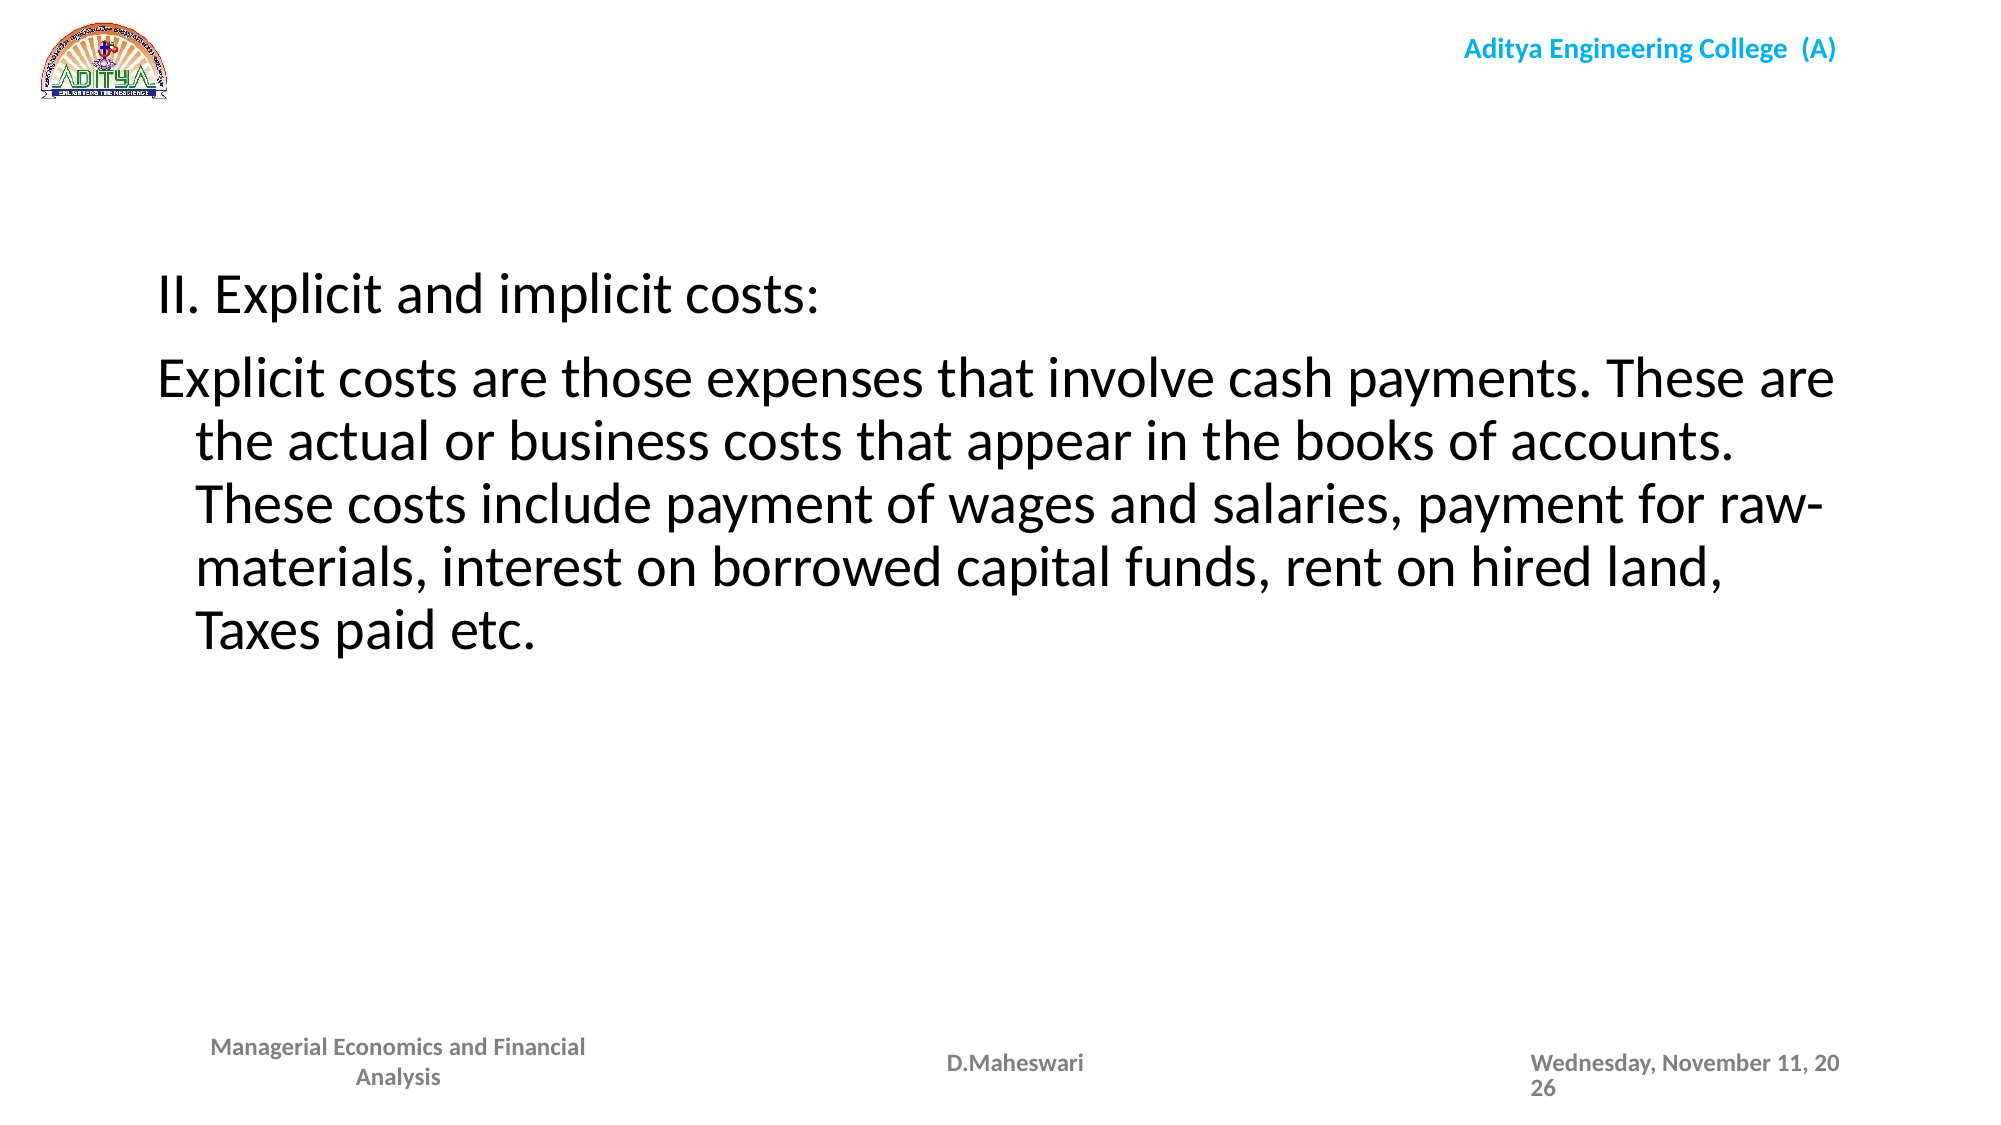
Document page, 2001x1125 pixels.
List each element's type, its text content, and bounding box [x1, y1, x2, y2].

footer D.Maheswari [843, 1031, 1188, 1092]
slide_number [1515, 1031, 1861, 1092]
picture [39, 22, 168, 99]
list II. Explicit and implicit costs: Explicit costs are those expenses that involve cash payments. These are the actual or business costs that appear in the books of accounts. These costs include payment of wages and salaries, payment for raw-materials, interest on borrowed capital funds, rent on hired land, Taxes paid etc. [142, 256, 1868, 1000]
